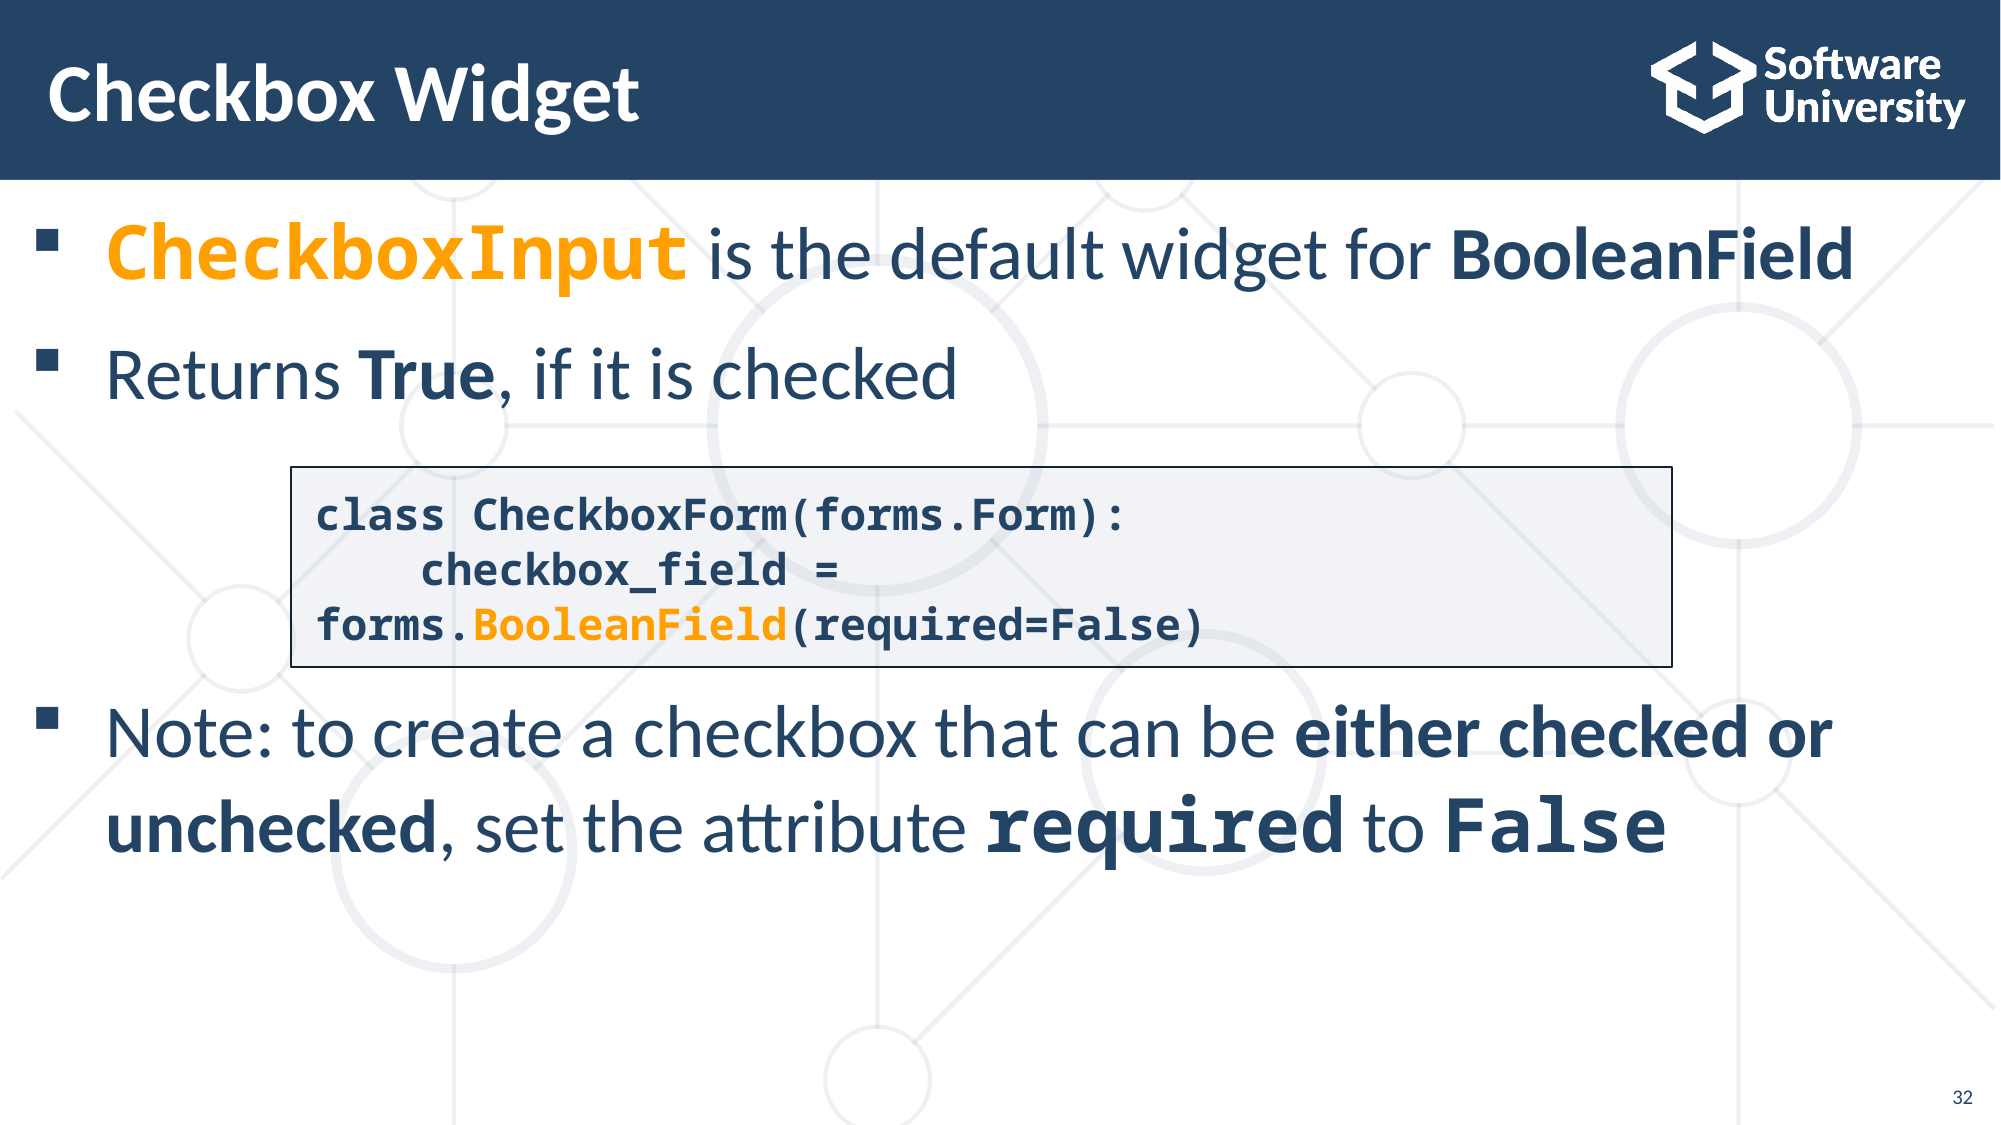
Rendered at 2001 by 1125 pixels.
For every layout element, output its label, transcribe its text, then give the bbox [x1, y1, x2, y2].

list CheckboxInput is the default widget for BooleanField Returns True, if it is checked Note: to create a checkbox that can be either checked or unchecked, set the attribute required to False [12, 194, 1951, 1109]
text_box class CheckboxForm(forms.Form): checkbox_field = forms.BooleanField(required=False) [291, 466, 1672, 668]
text_box 32 [1927, 1067, 1989, 1117]
title Checkbox Widget [31, 16, 1625, 162]
picture [1651, 41, 1966, 134]
